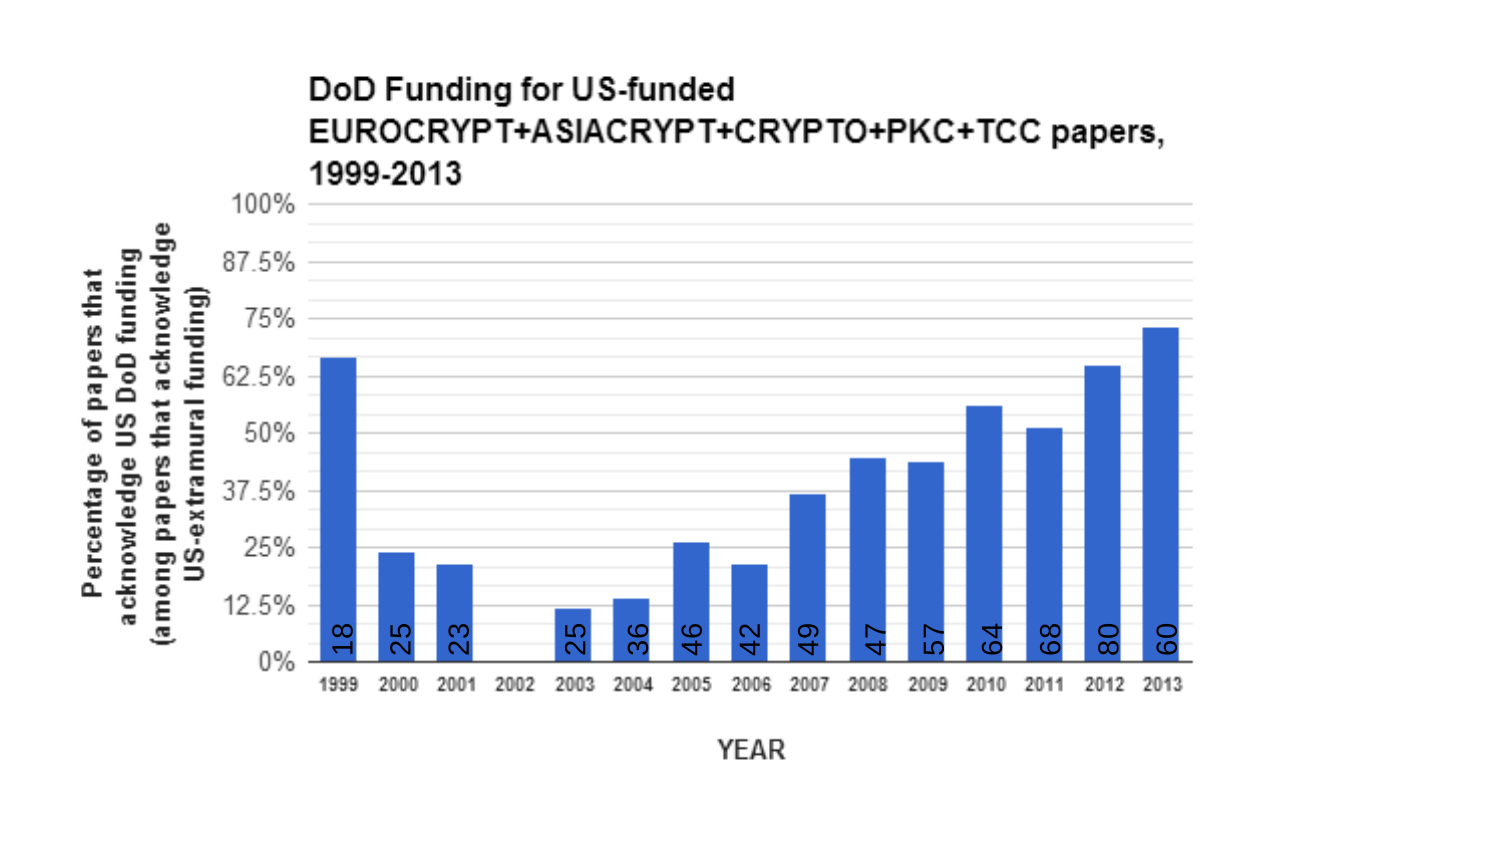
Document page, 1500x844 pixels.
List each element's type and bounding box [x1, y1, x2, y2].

picture [67, 61, 1432, 806]
